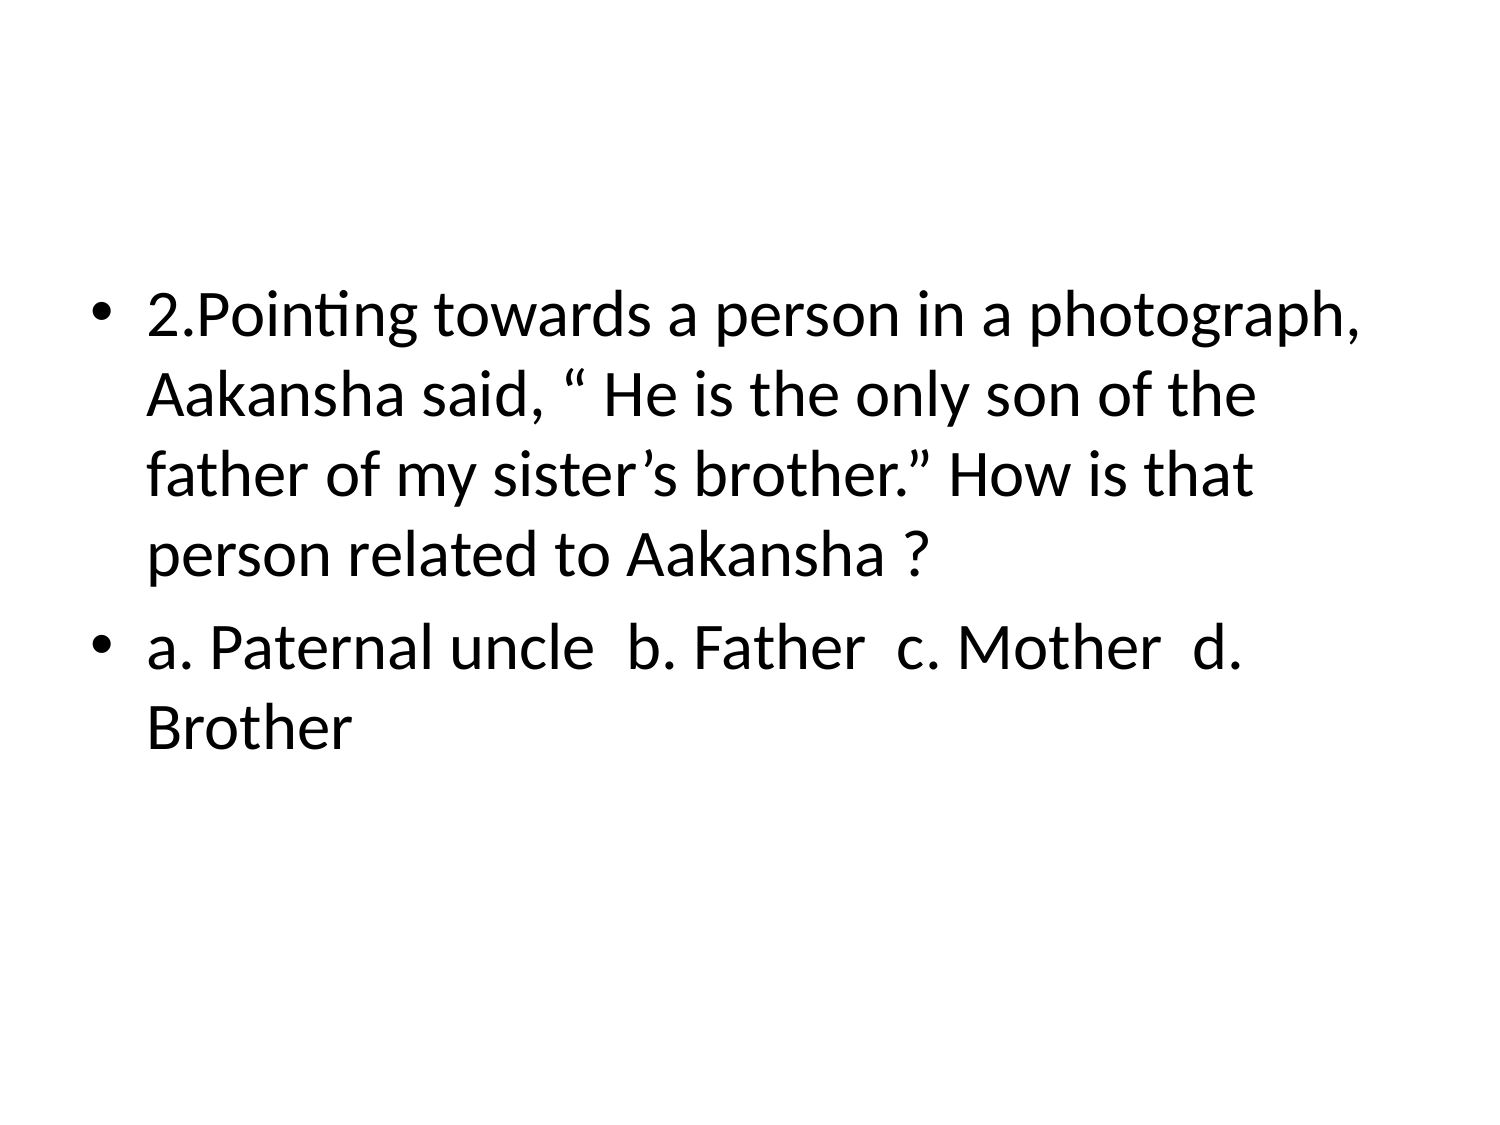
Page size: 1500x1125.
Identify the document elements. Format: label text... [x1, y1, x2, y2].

list 2.Pointing towards a person in a photograph, Aakansha said, “ He is the only son of the father of my sister’s brother.” How is that person related to Aakansha ? a. Paternal uncle b. Father c. Mother d. Brother [75, 262, 1425, 1005]
